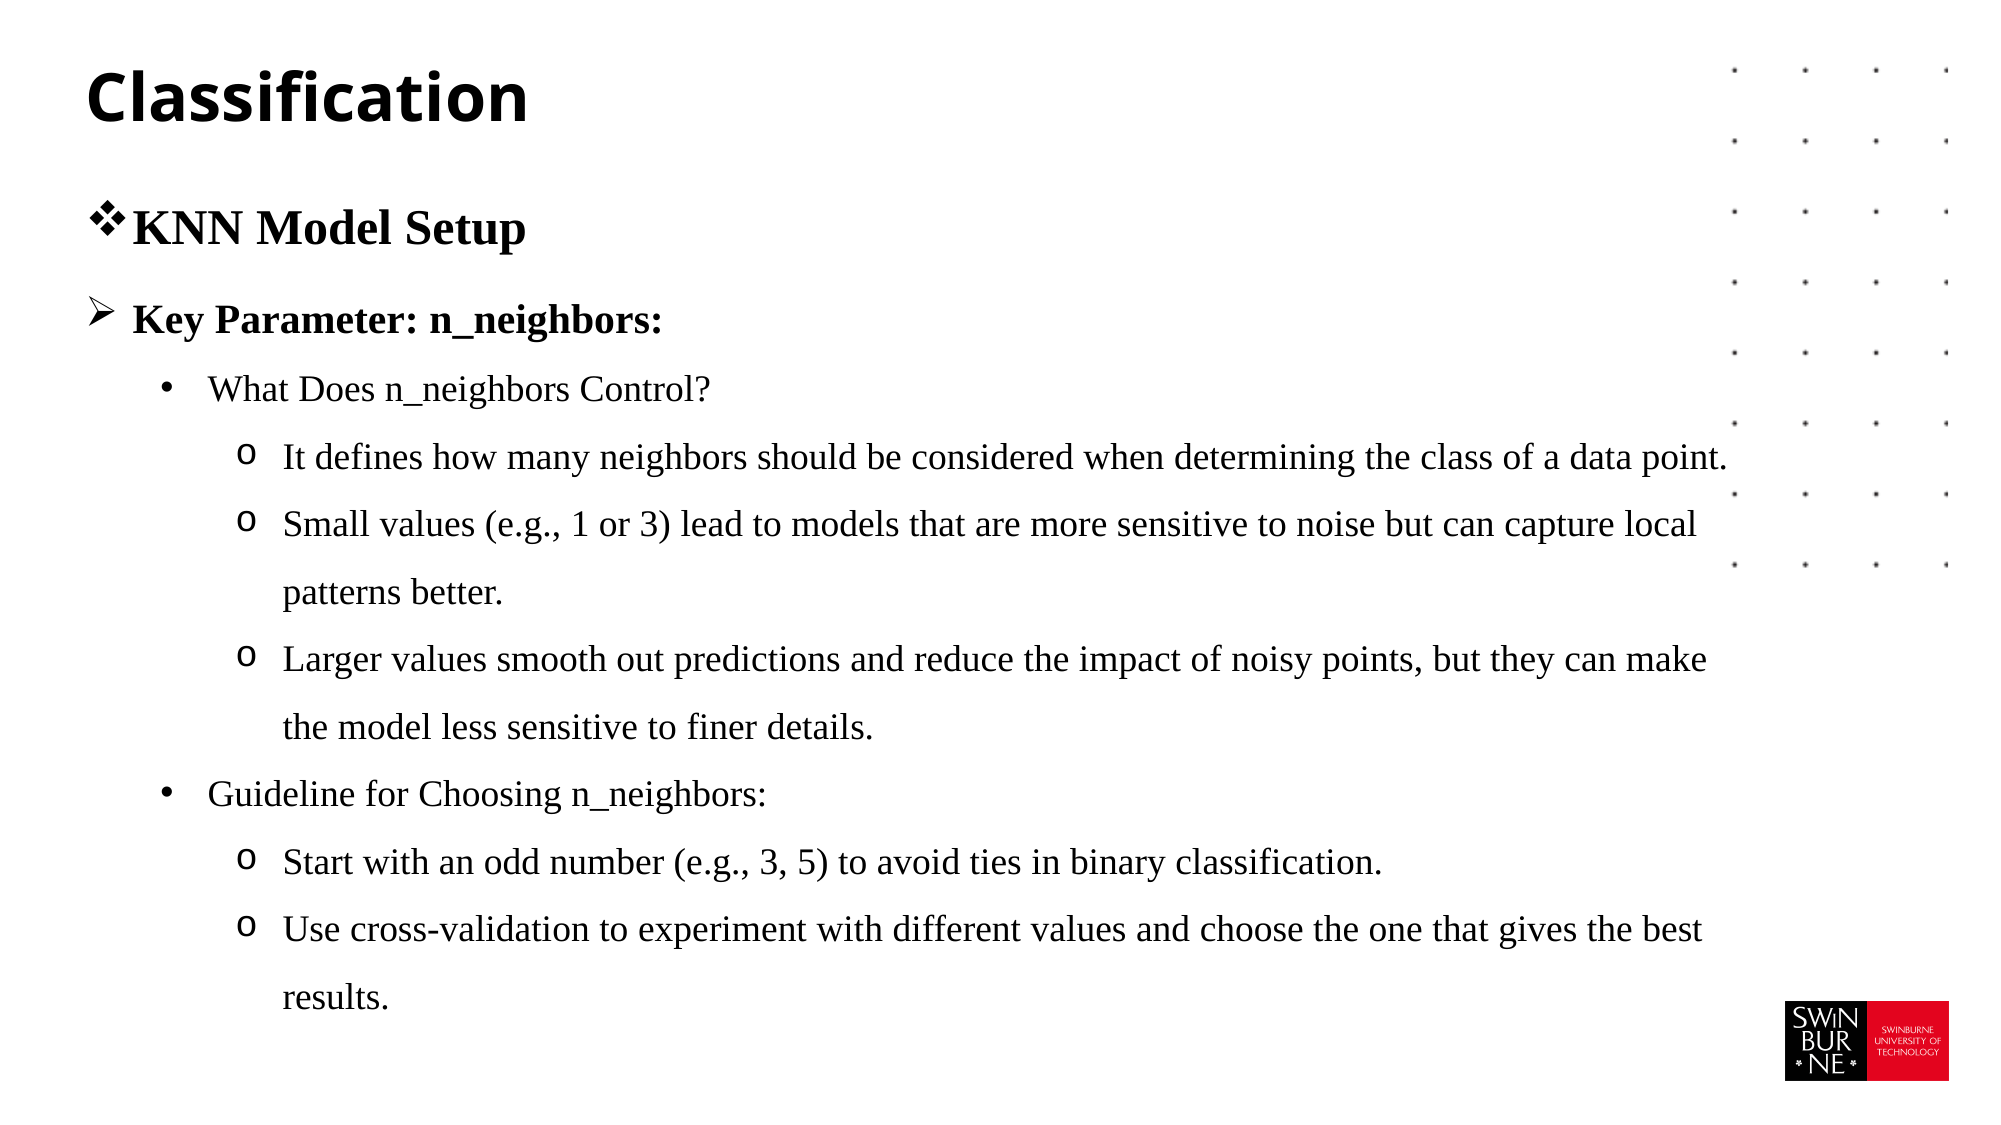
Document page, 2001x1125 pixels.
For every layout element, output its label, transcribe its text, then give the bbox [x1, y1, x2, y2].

title Classification [70, 47, 1660, 156]
picture [1785, 1001, 1949, 1081]
text_box KNN Model Setup Key Parameter: n_neighbors: What Does n_neighbors Control? It defines how many neighbors should be considered when determining the class of a data point. Small values (e.g., 1 or 3) lead to models that are more sensitive to noise but can capture local patterns better. Larger values smooth out predictions and reduce the impact of noisy points, but they can make the model less sensitive to finer details. Guideline for Choosing n_neighbors: Start with an odd number (e.g., 3, 5) to avoid ties in binary classification. Use cross-validation to experiment with different values and choose the one that gives the best results. [70, 156, 1749, 1115]
